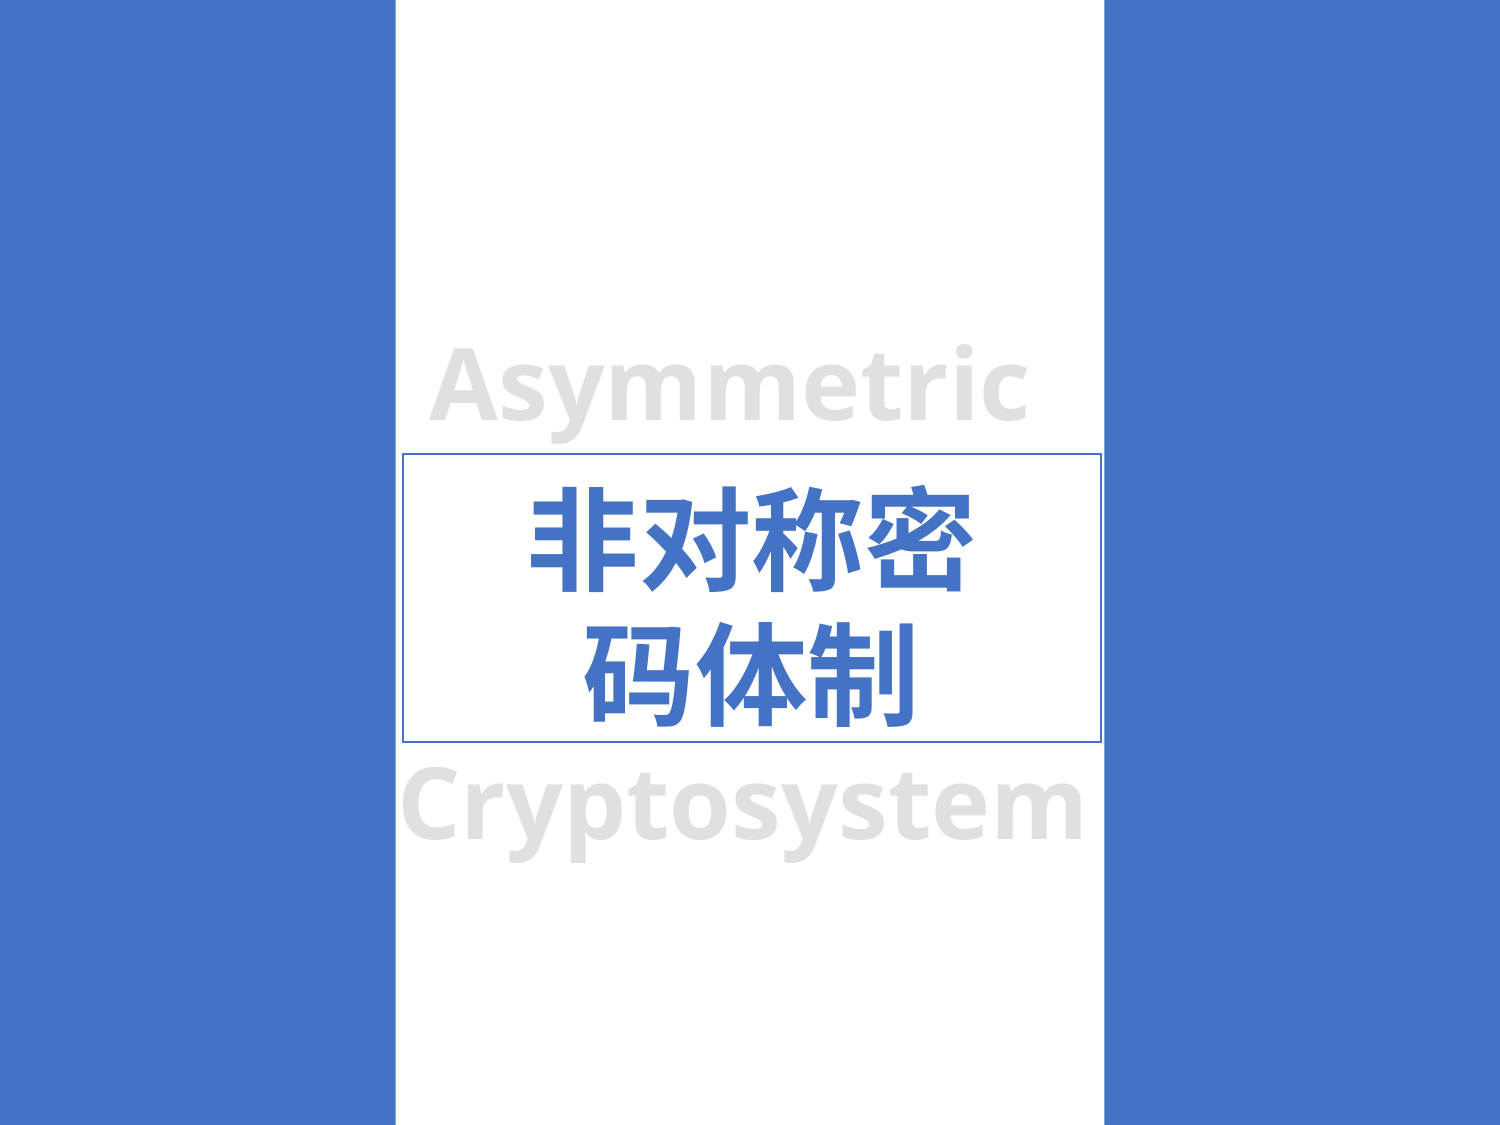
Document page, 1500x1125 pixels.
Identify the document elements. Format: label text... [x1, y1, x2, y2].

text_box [374, 454, 1129, 751]
text_box [1103, 0, 1500, 1125]
text_box Asymmetric Cryptosystem [397, 751, 1103, 868]
text_box [0, 0, 397, 1125]
text_box Asymmetric Cryptosystem [397, 312, 1103, 454]
